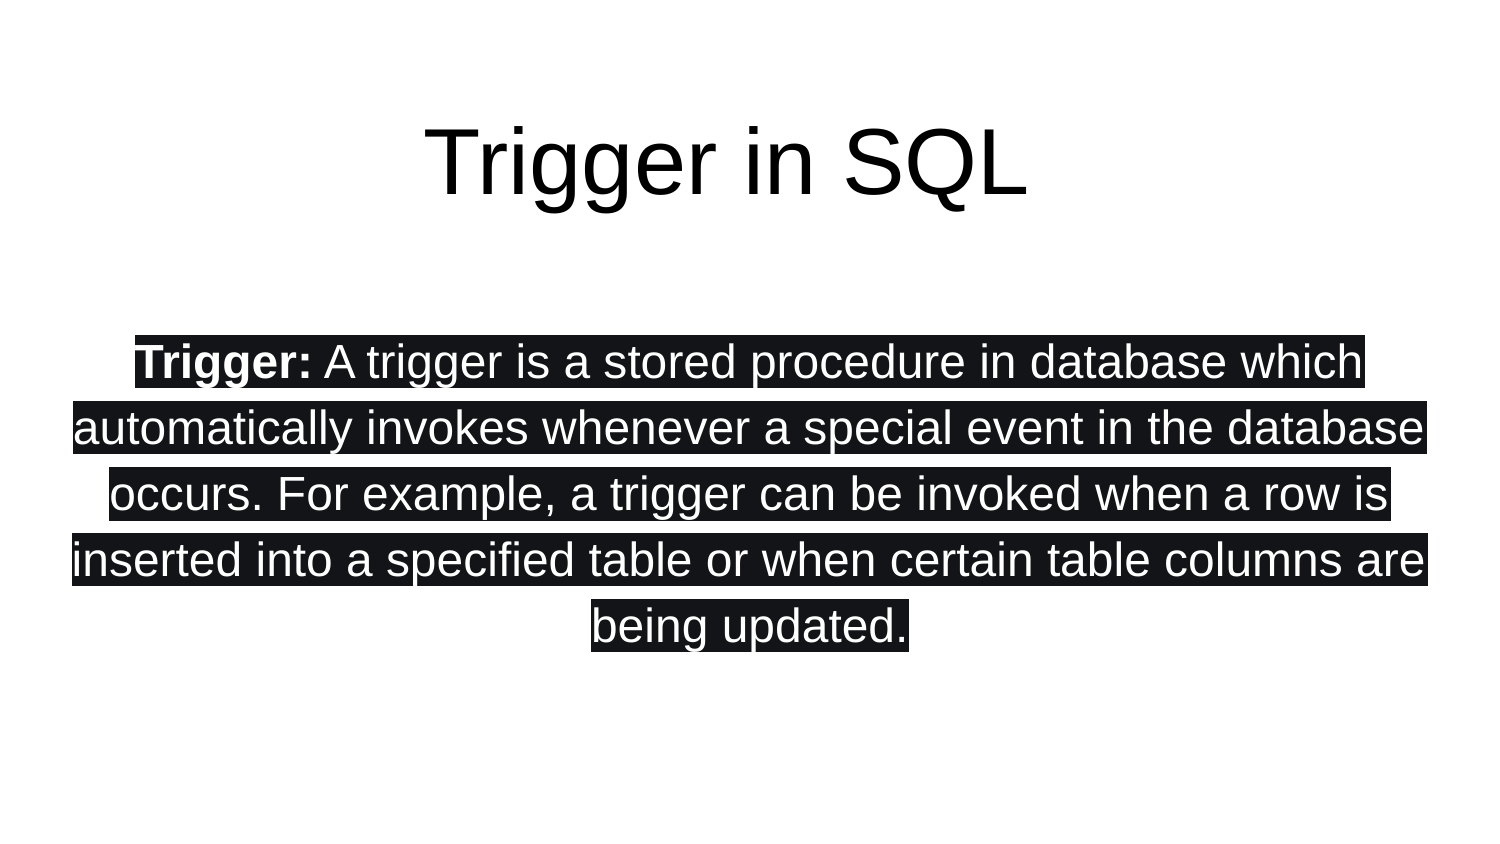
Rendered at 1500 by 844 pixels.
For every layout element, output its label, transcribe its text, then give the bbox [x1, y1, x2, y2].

text_box Trigger: A trigger is a stored procedure in database which automatically invokes whenever a special event in the database occurs. For example, a trigger can be invoked when a row is inserted into a specified table or when certain table columns are being updated. [51, 306, 1449, 744]
text_box Trigger in SQL [408, 85, 1480, 228]
